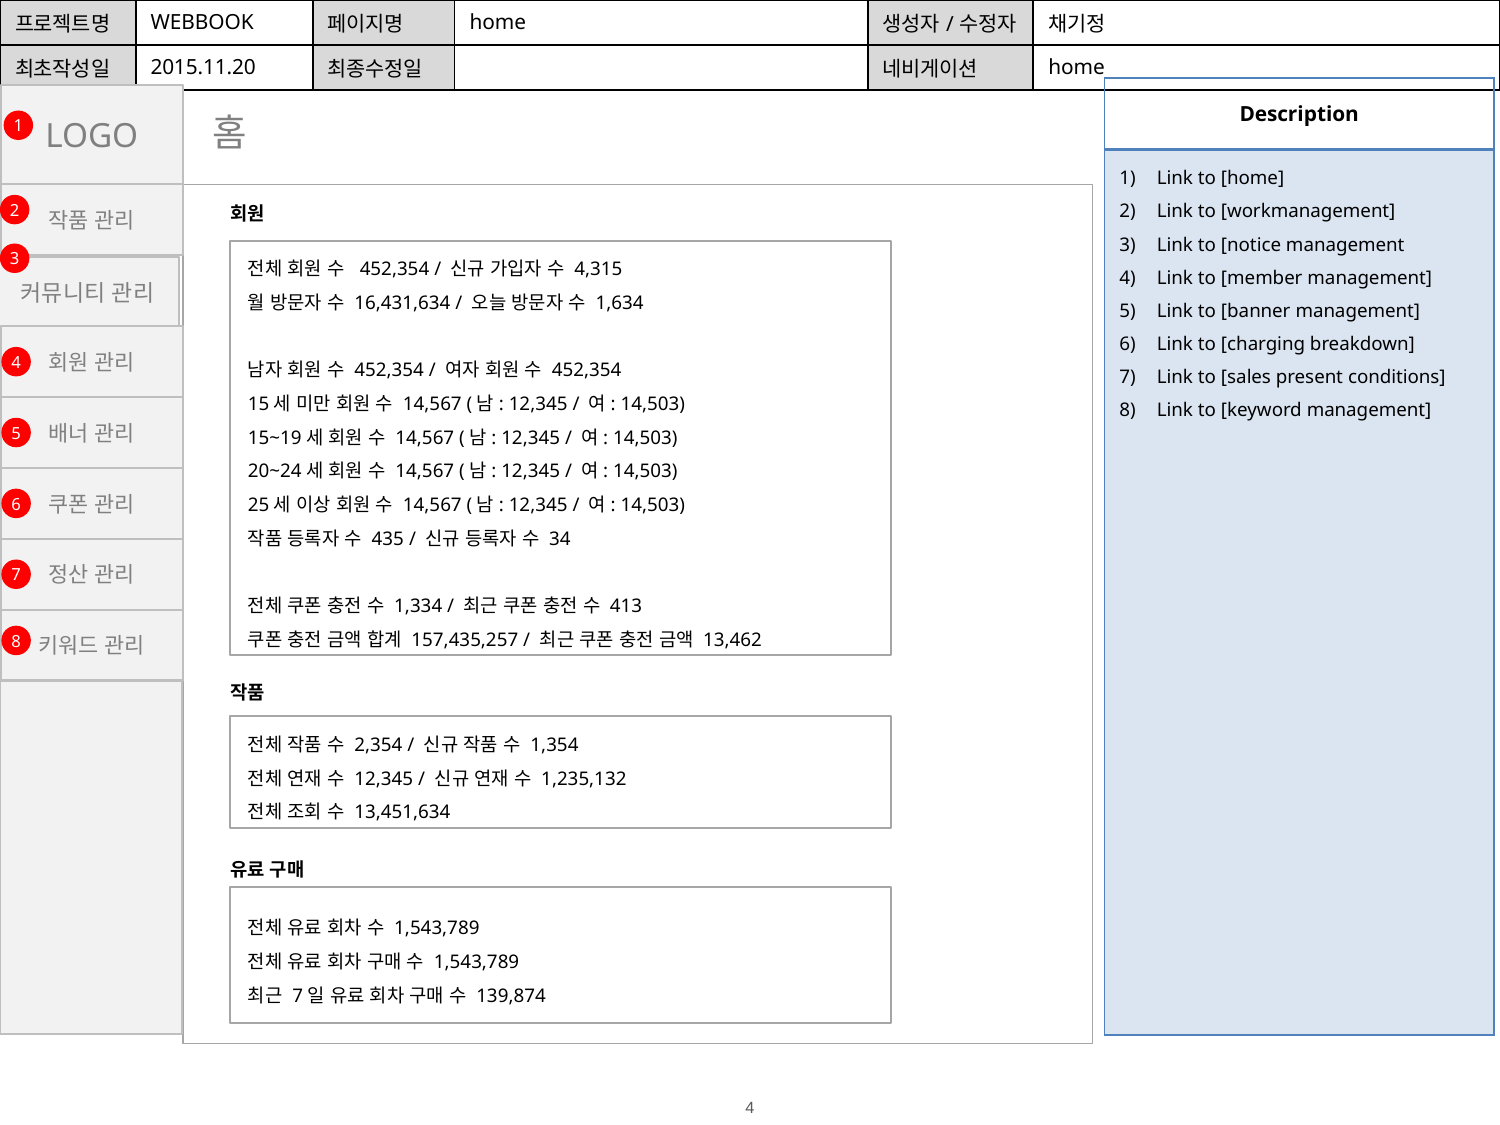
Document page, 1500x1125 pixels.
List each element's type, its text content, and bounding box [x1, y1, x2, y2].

table_header WEBBOOK [137, 1, 312, 44]
table_cell 최초작성일 [1, 46, 135, 83]
text_box 2 [0, 192, 32, 227]
table_header 페이지명 [314, 1, 454, 44]
text_box 홈 [198, 101, 263, 162]
text_box 쿠폰 관리 [0, 466, 185, 537]
table_cell 최종수정일 [314, 46, 454, 89]
text_box 배너 관리 [0, 395, 185, 466]
text_box 유료 구매 [228, 850, 352, 888]
text_box 전체 유료 회차 수 1,543,789 전체 유료 회차 구매 수 1,543,789 최근 7일 유료 회차 구매 수 139,874 [228, 885, 893, 1025]
text_box 회원 관리 [0, 324, 185, 396]
text_box 정산 관리 [0, 537, 185, 608]
table_cell 네비게이션 [869, 46, 1032, 89]
text_box LOGO [0, 83, 185, 182]
text_box 키워드 관리 [0, 608, 185, 683]
text_box 전체 작품 수 2,354 / 신규 작품 수 1,354 전체 연재 수 12,345 / 신규 연재 수 1,235,132 전체 조회 수 13,451,634 [228, 714, 893, 830]
text_box 작품 관리 [0, 182, 185, 257]
text_box [0, 683, 184, 1036]
table_cell home [1034, 46, 1499, 89]
table_header 프로젝트명 [1, 1, 135, 44]
table_cell 2015.11.20 [137, 46, 312, 89]
text_box 1 [1, 108, 36, 143]
table_cell Link to [home] Link to [workmanagement] Link to [notice management Link to [member management] Link to [banner management] Link to [charging breakdown] Link to [sales present conditions] Link to [keyword management] [1105, 151, 1493, 1034]
text_box [181, 182, 1095, 1046]
text_box 3 [0, 241, 32, 276]
text_box 커뮤니티 관리 [0, 255, 181, 324]
text_box 7 [0, 557, 33, 592]
text_box 8 [0, 623, 33, 658]
text_box 5 [0, 415, 33, 450]
table_header Description [1105, 79, 1493, 148]
table_cell [455, 46, 867, 89]
text_box 작품 [228, 673, 352, 711]
table_header home [455, 1, 867, 44]
text_box 회원 [228, 194, 352, 233]
table_header 생성자/수정자 [869, 1, 1032, 44]
text_box 6 [0, 486, 33, 521]
table_header 채기정 [1034, 1, 1499, 44]
text_box 4 [0, 344, 33, 379]
text_box 전체 회원 수 452,354 / 신규 가입자 수 4,315 월 방문자 수 16,431,634 / 오늘 방문자 수 1,634 남자 회원 수 452,354 / 여자 회원 수 452,354 15세 미만 회원 수 14,567 (남: 12,345 / 여: 14,503) 15~19세 회원 수 14,567 (남: 12,345 / 여: 14,503) 20~24세 회원 수 14,567 (남: 12,345 / 여: 14,503) 25세 이상 회원 수 14,567 (남: 12,345 / 여: 14,503) 작품 등록자 수 435 / 신규 등록자 수 34 전체 쿠폰 충전 수 1,334 / 최근 쿠폰 충전 수 413 쿠폰 충전 금액 합계 157,435,257 / 최근 쿠폰 충전 금액 13,462 [228, 238, 893, 657]
